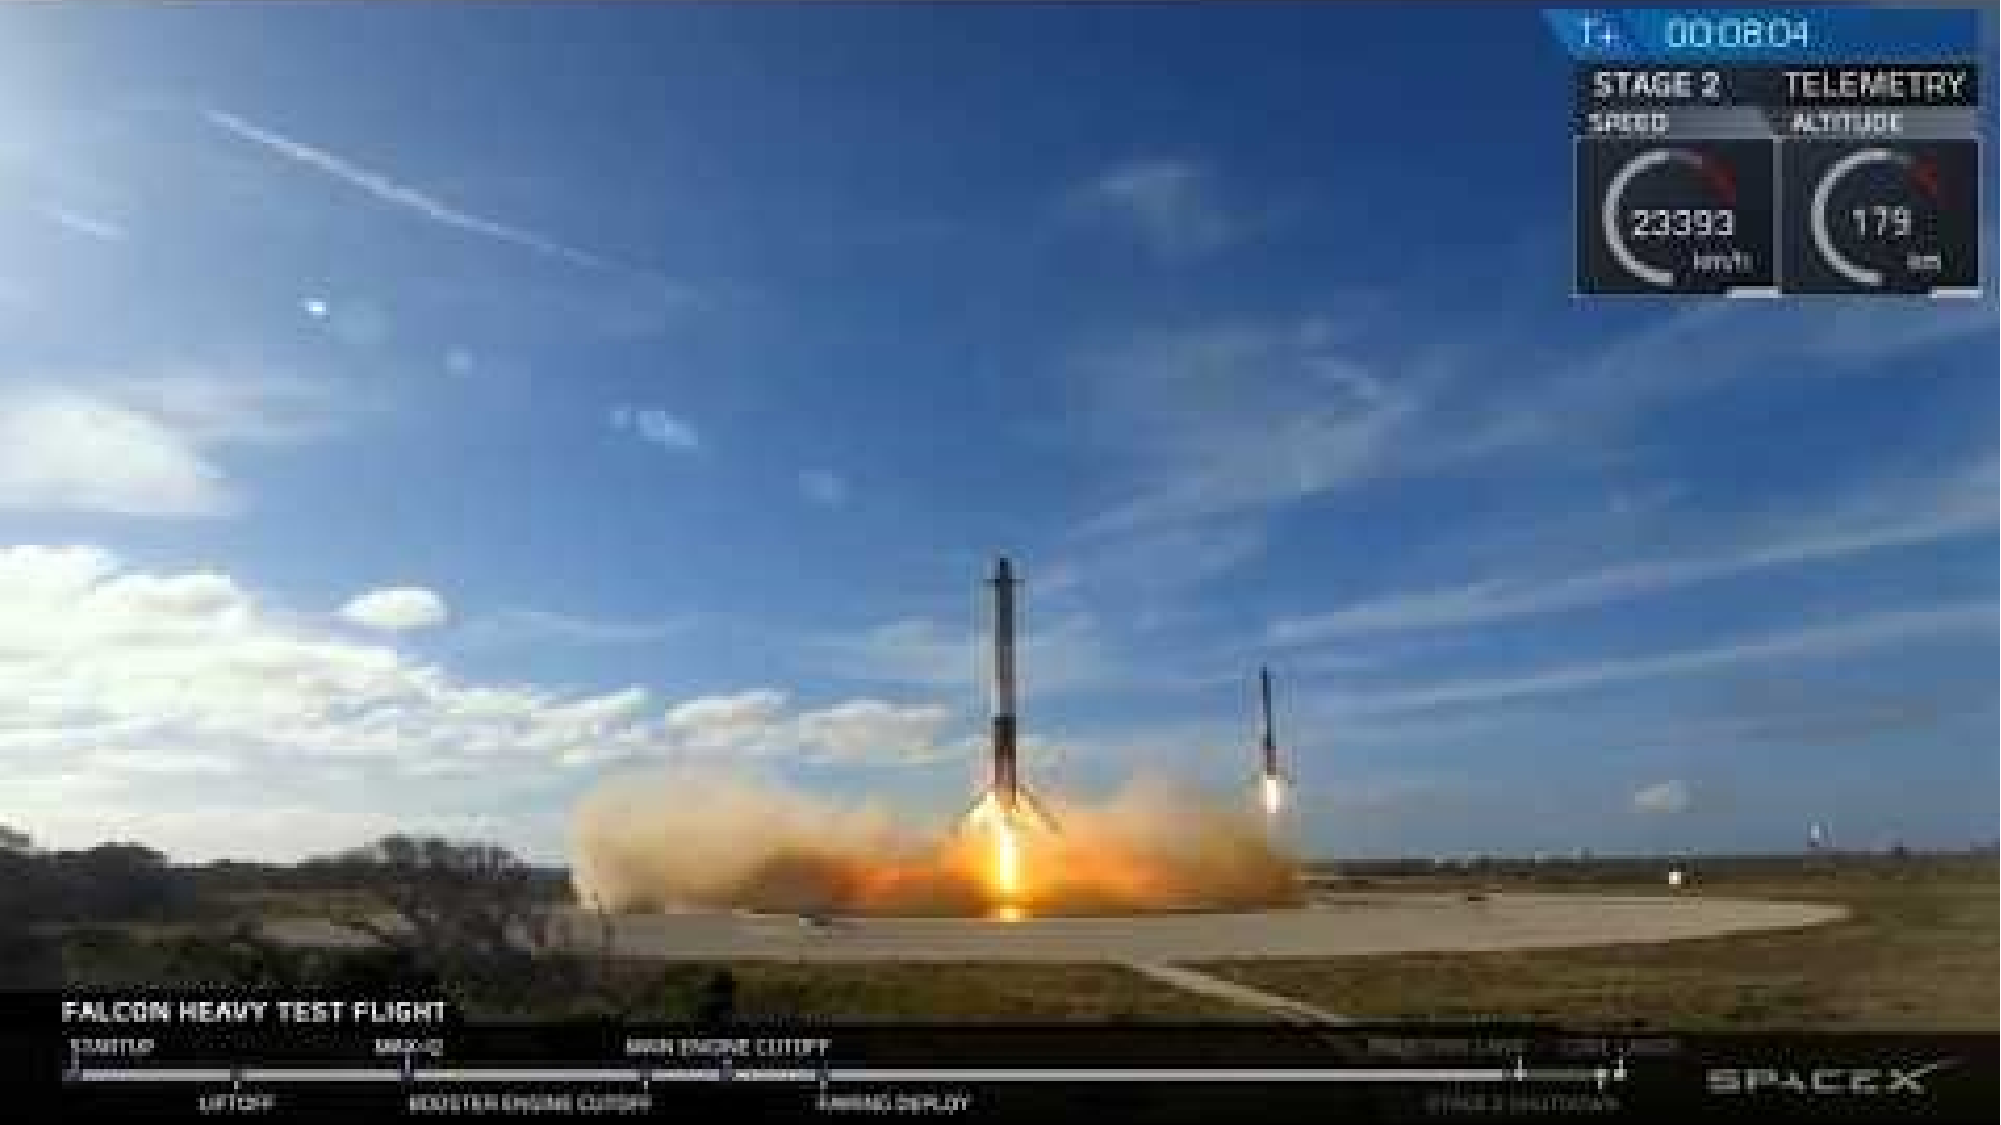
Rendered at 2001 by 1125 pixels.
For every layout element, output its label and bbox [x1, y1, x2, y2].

text_box [0, 0, 2000, 1125]
